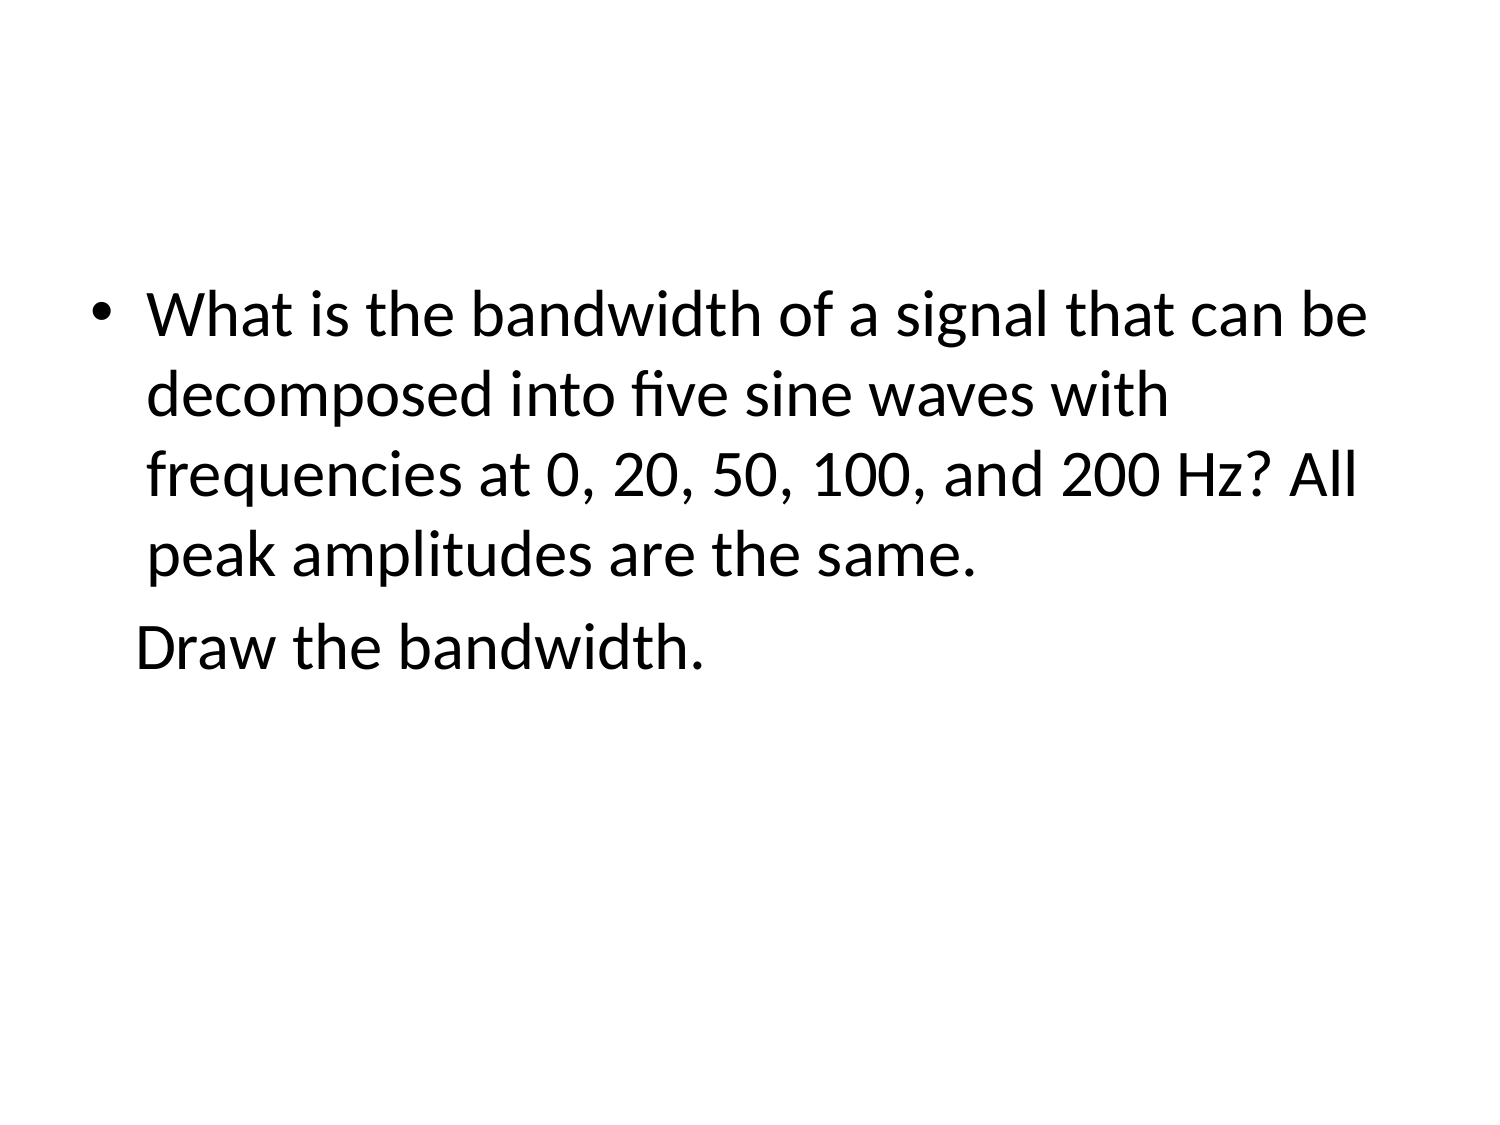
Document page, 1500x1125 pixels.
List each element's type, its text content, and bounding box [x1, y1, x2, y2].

list What is the bandwidth of a signal that can be decomposed into five sine waves with frequencies at 0, 20, 50, 100, and 200 Hz? All peak amplitudes are the same. Draw the bandwidth. [75, 262, 1425, 1005]
